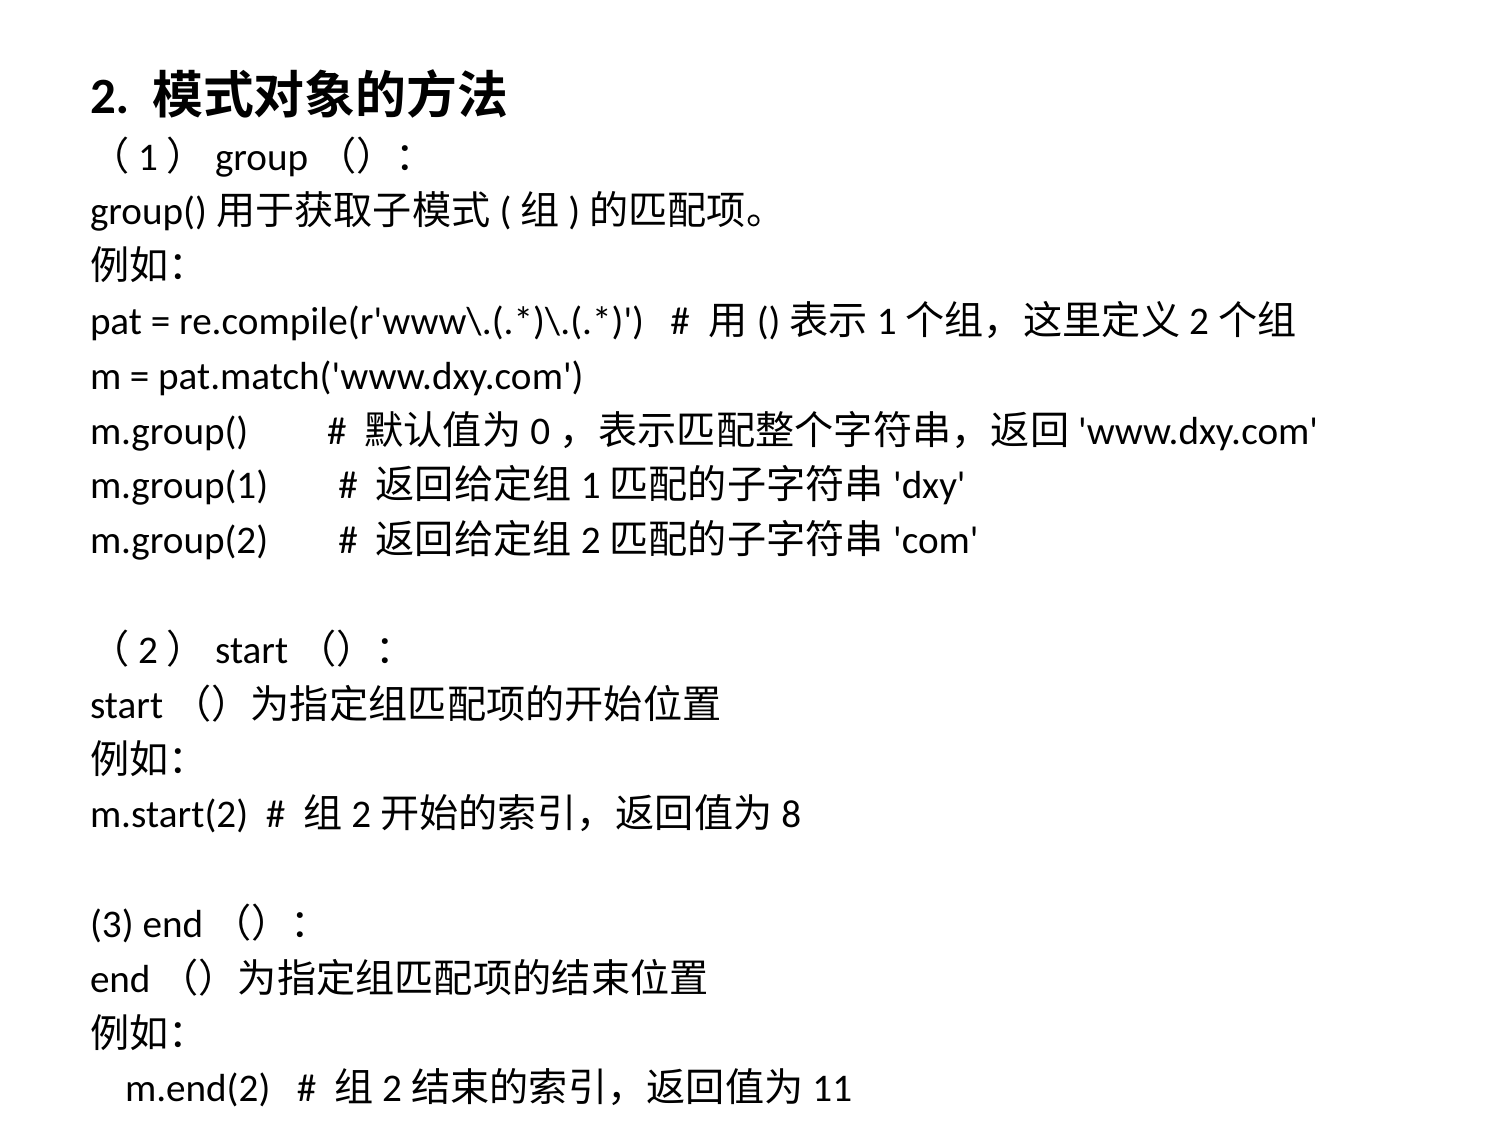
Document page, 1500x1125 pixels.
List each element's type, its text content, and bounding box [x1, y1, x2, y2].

list 2. 模式对象的方法 （1）group（）： group()用于获取子模式(组)的匹配项。 例如： pat = re.compile(r'www\.(.*)\.(.*)') # 用()表示1个组，这里定义2个组 m = pat.match('www.dxy.com') m.group() # 默认值为0，表示匹配整个字符串，返回'www.dxy.com' m.group(1) # 返回给定组1匹配的子字符串'dxy' m.group(2) # 返回给定组2匹配的子字符串'com' （2）start（）： start（）为指定组匹配项的开始位置 例如： m.start(2) # 组2开始的索引，返回值为8 (3) end（）： end（）为指定组匹配项的结束位置 例如： m.end(2) # 组2结束的索引，返回值为11 [75, 54, 1425, 1125]
